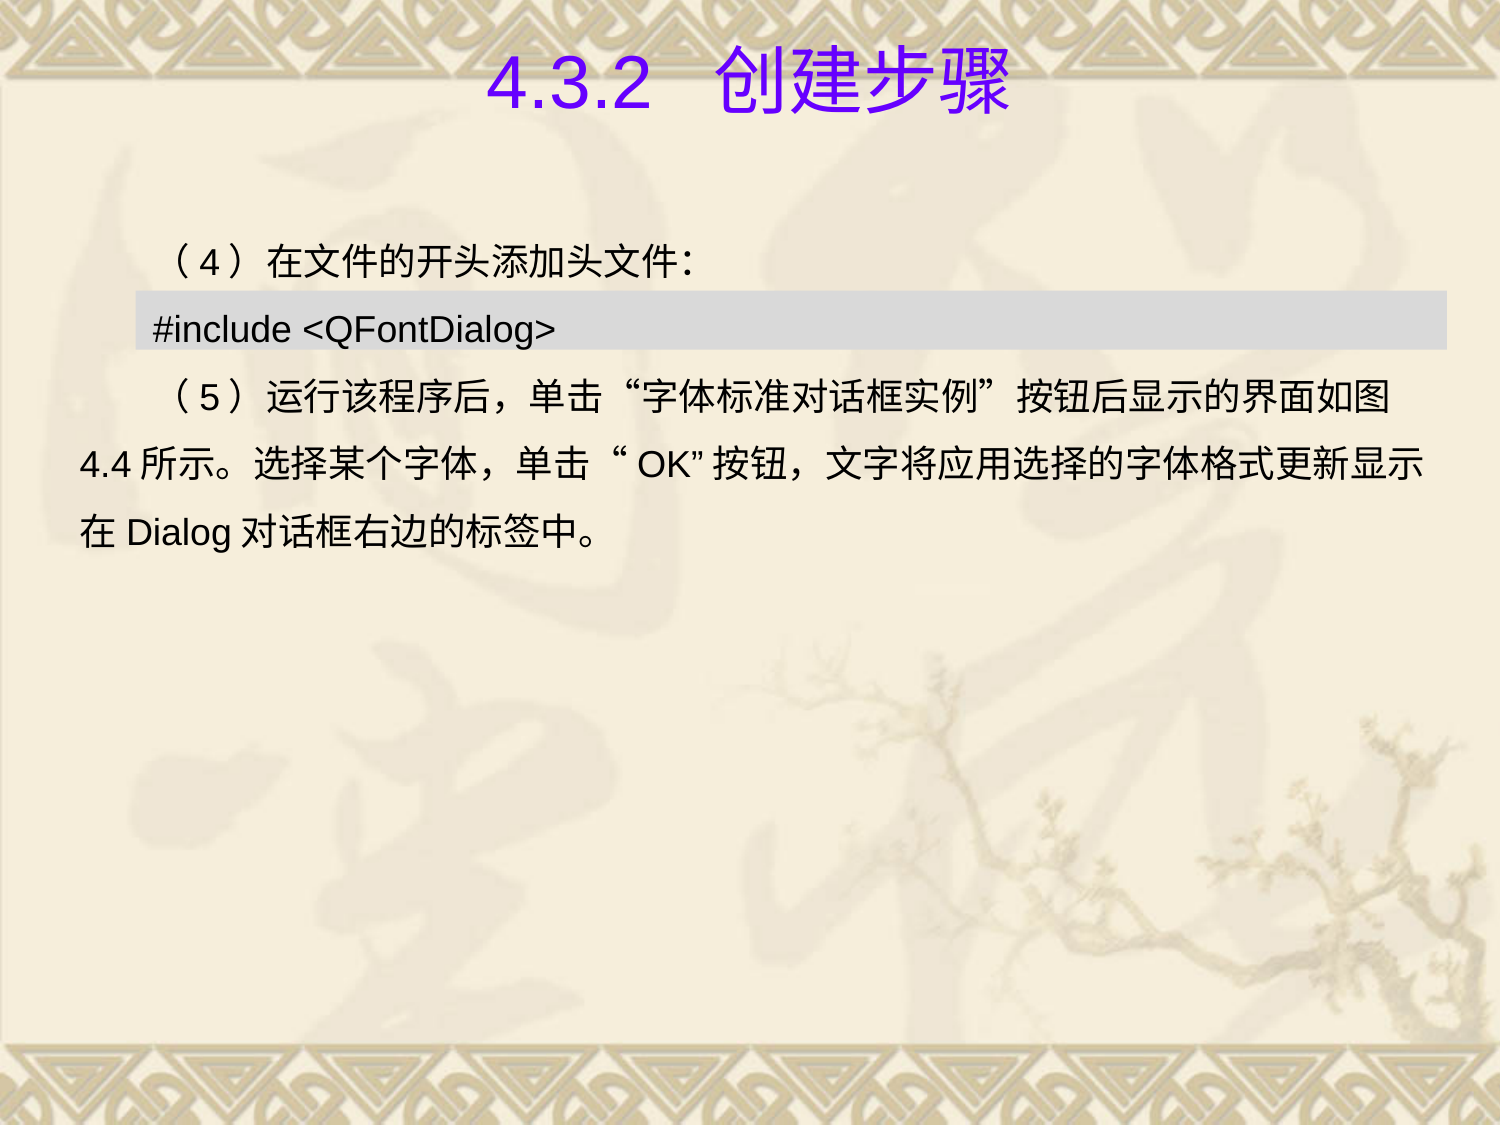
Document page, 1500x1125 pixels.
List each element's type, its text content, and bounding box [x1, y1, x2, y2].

text_box （4）在文件的开头添加头文件： #include <QFontDialog> （5）运行该程序后，单击“字体标准对话框实例”按钮后显示的界面如图4.4所示。选择某个字体，单击“OK”按钮，文字将应用选择的字体格式更新显示在Dialog对话框右边的标签中。 [64, 208, 1447, 628]
picture [0, 0, 1500, 1125]
title 4.3.2 创建步骤 [49, 7, 1451, 149]
